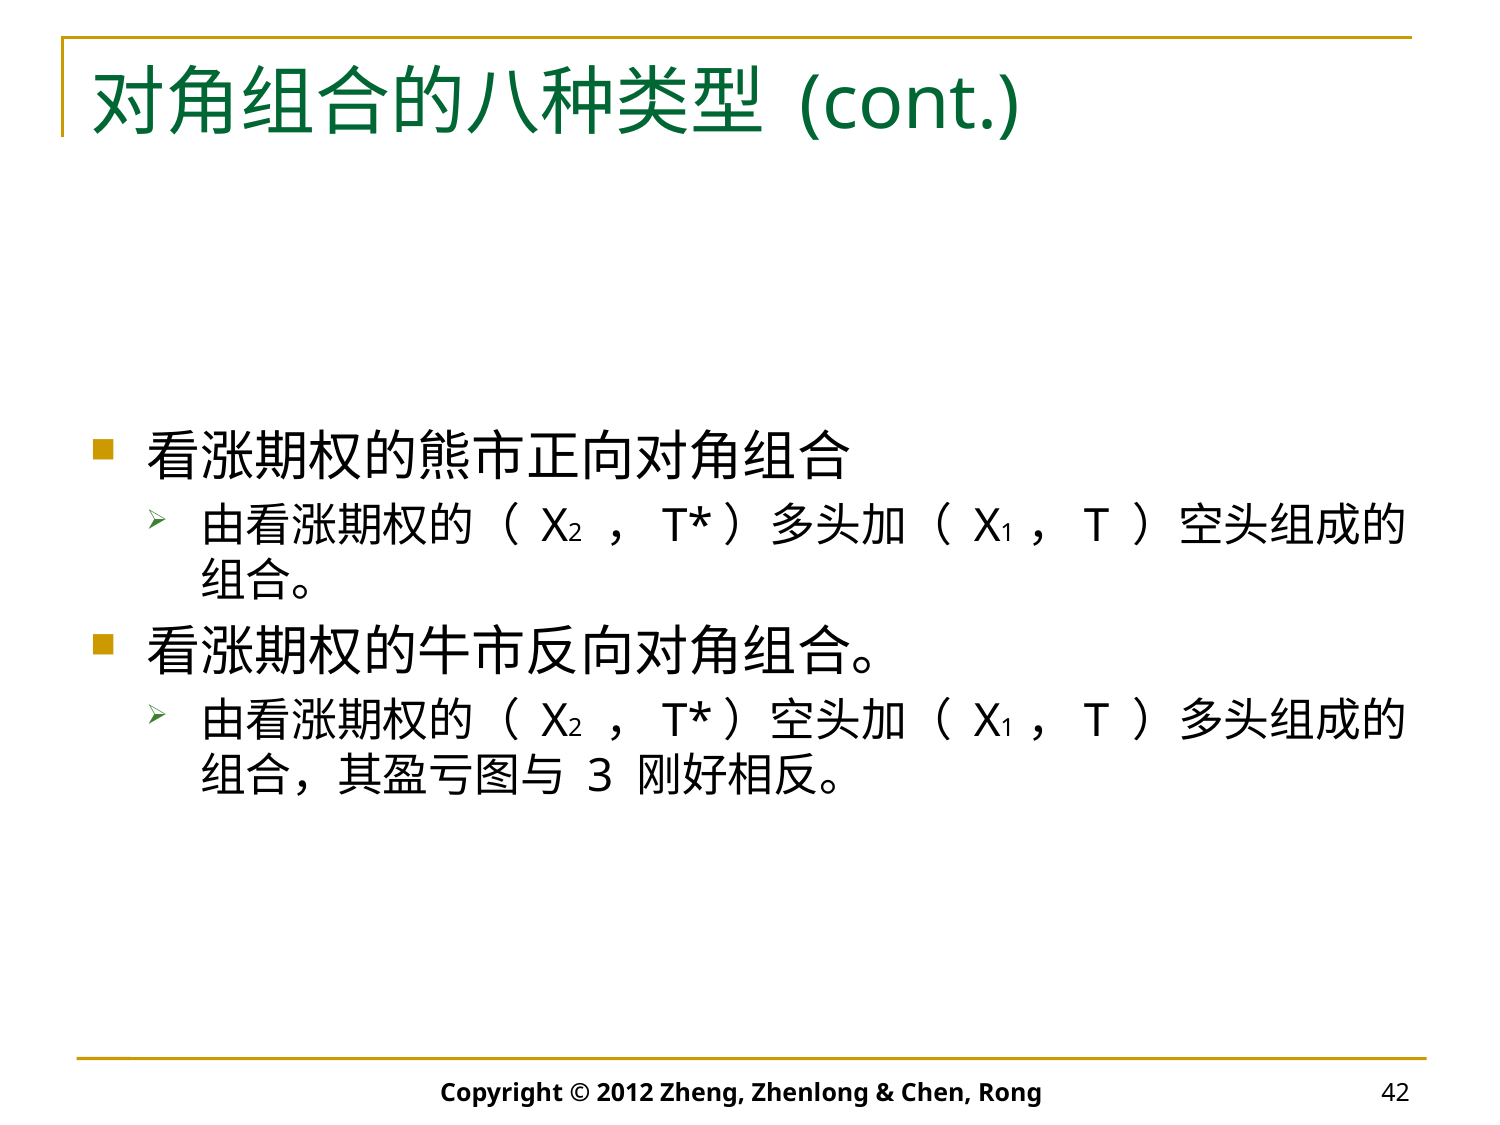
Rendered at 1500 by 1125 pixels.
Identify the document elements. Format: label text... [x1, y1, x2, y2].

slide_number 42 [1074, 1042, 1426, 1118]
footer Copyright © 2012 Zheng, Zhenlong & Chen, Rong [296, 1042, 1074, 1118]
title 对角组合的八种类型 (cont.) [74, 45, 1426, 233]
list 看涨期权的熊市正向对角组合 由看涨期权的（ X2 ，T*）多头加（ X1 ，T ）空头组成的组合。 看涨期权的牛市反向对角组合。 由看涨期权的（ X2 ，T*）空头加（ X1 ，T ）多头组成的组合，其盈亏图与 3 刚好相反。 [74, 262, 1426, 1006]
